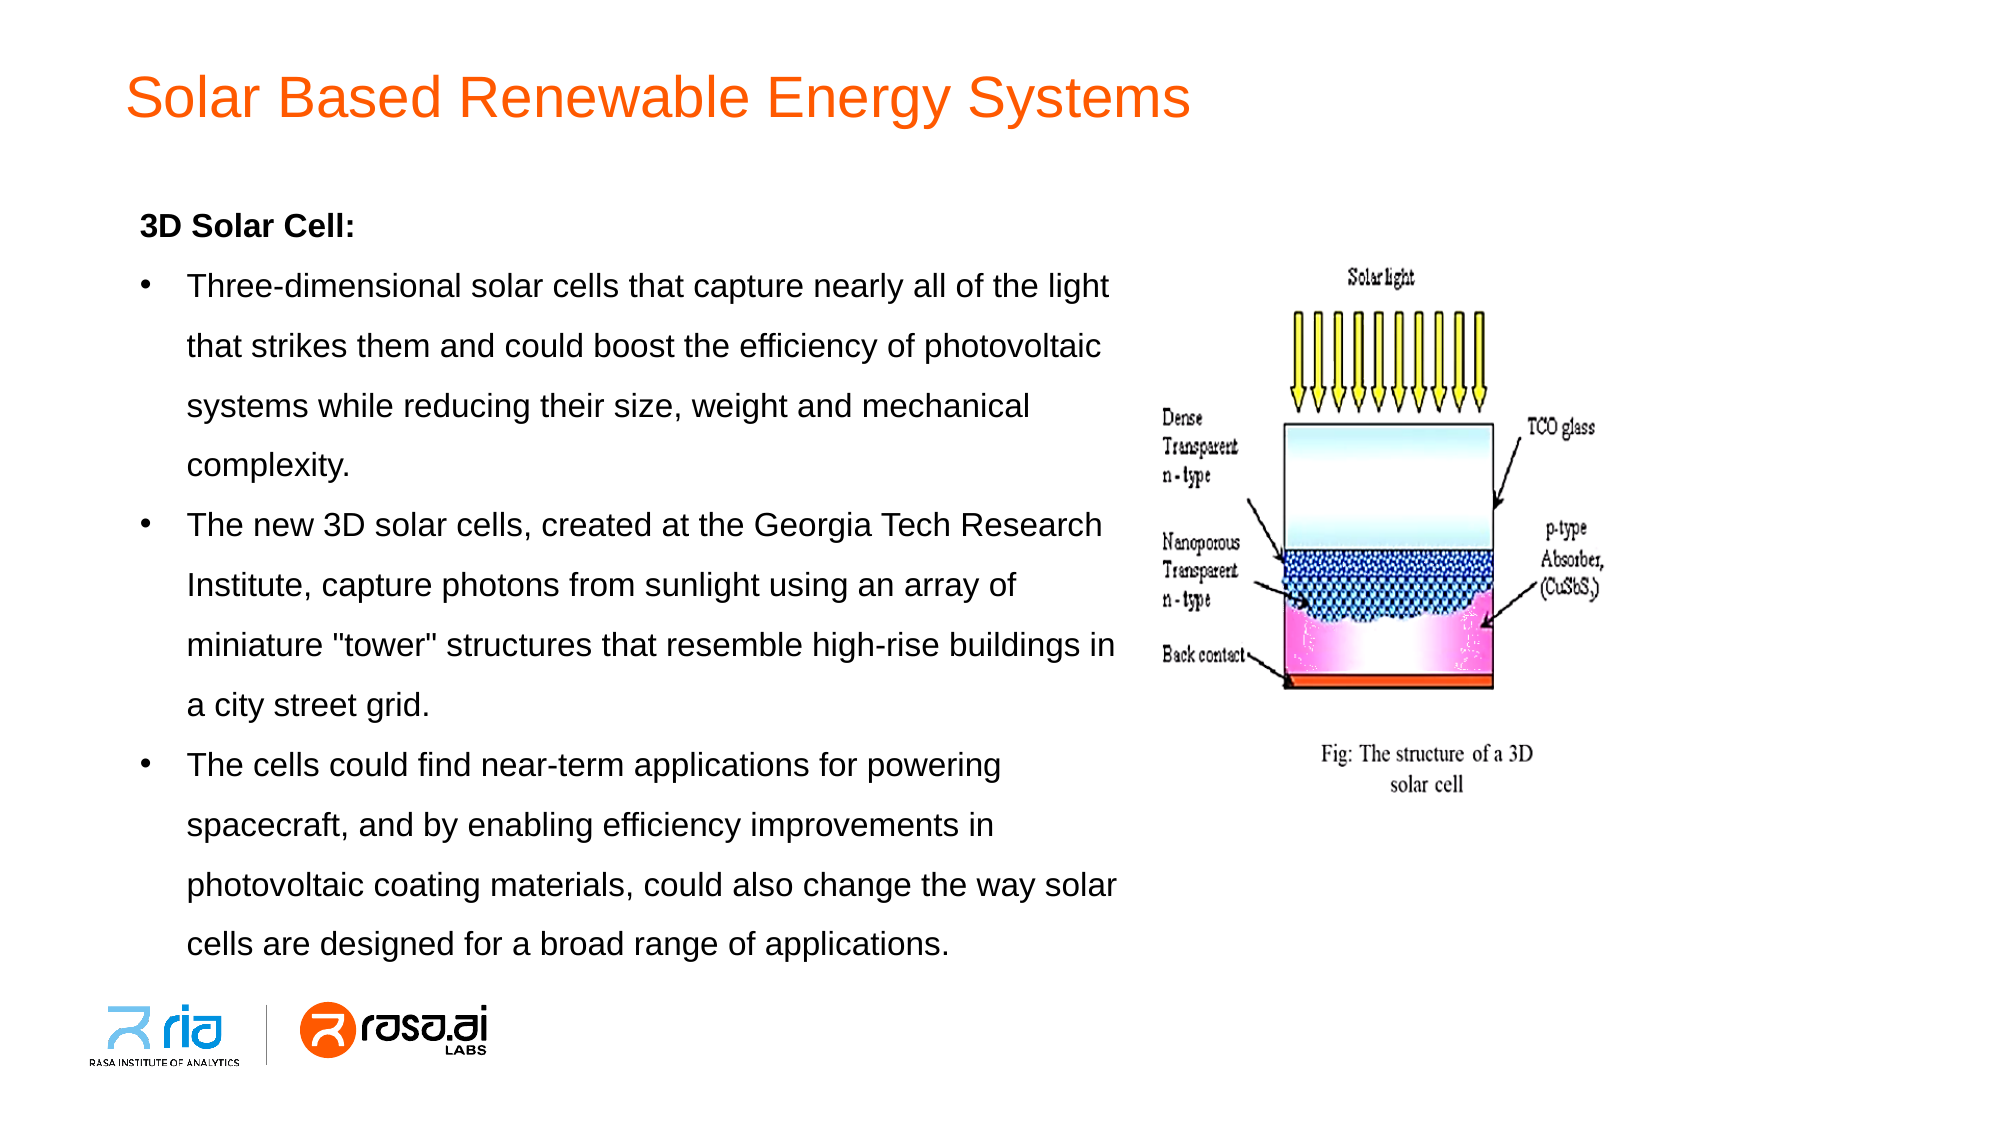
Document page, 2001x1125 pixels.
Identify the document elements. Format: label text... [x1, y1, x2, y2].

title Solar Based Renewable Energy Systems [125, 59, 1791, 131]
text_box 3D Solar Cell: Three-dimensional solar cells that capture nearly all of the light that strikes them and could boost the efficiency of photovoltaic systems while reducing their size, weight and mechanical complexity. The new 3D solar cells, created at the Georgia Tech Research Institute, capture photons from sunlight using an array of miniature "tower" structures that resemble high-rise buildings in a city street grid. The cells could find near-term applications for powering spacecraft, and by enabling efficiency improvements in photovoltaic coating materials, could also change the way solar cells are designed for a broad range of applications. [125, 176, 1139, 1030]
picture [1138, 223, 1622, 852]
picture [78, 992, 250, 1078]
